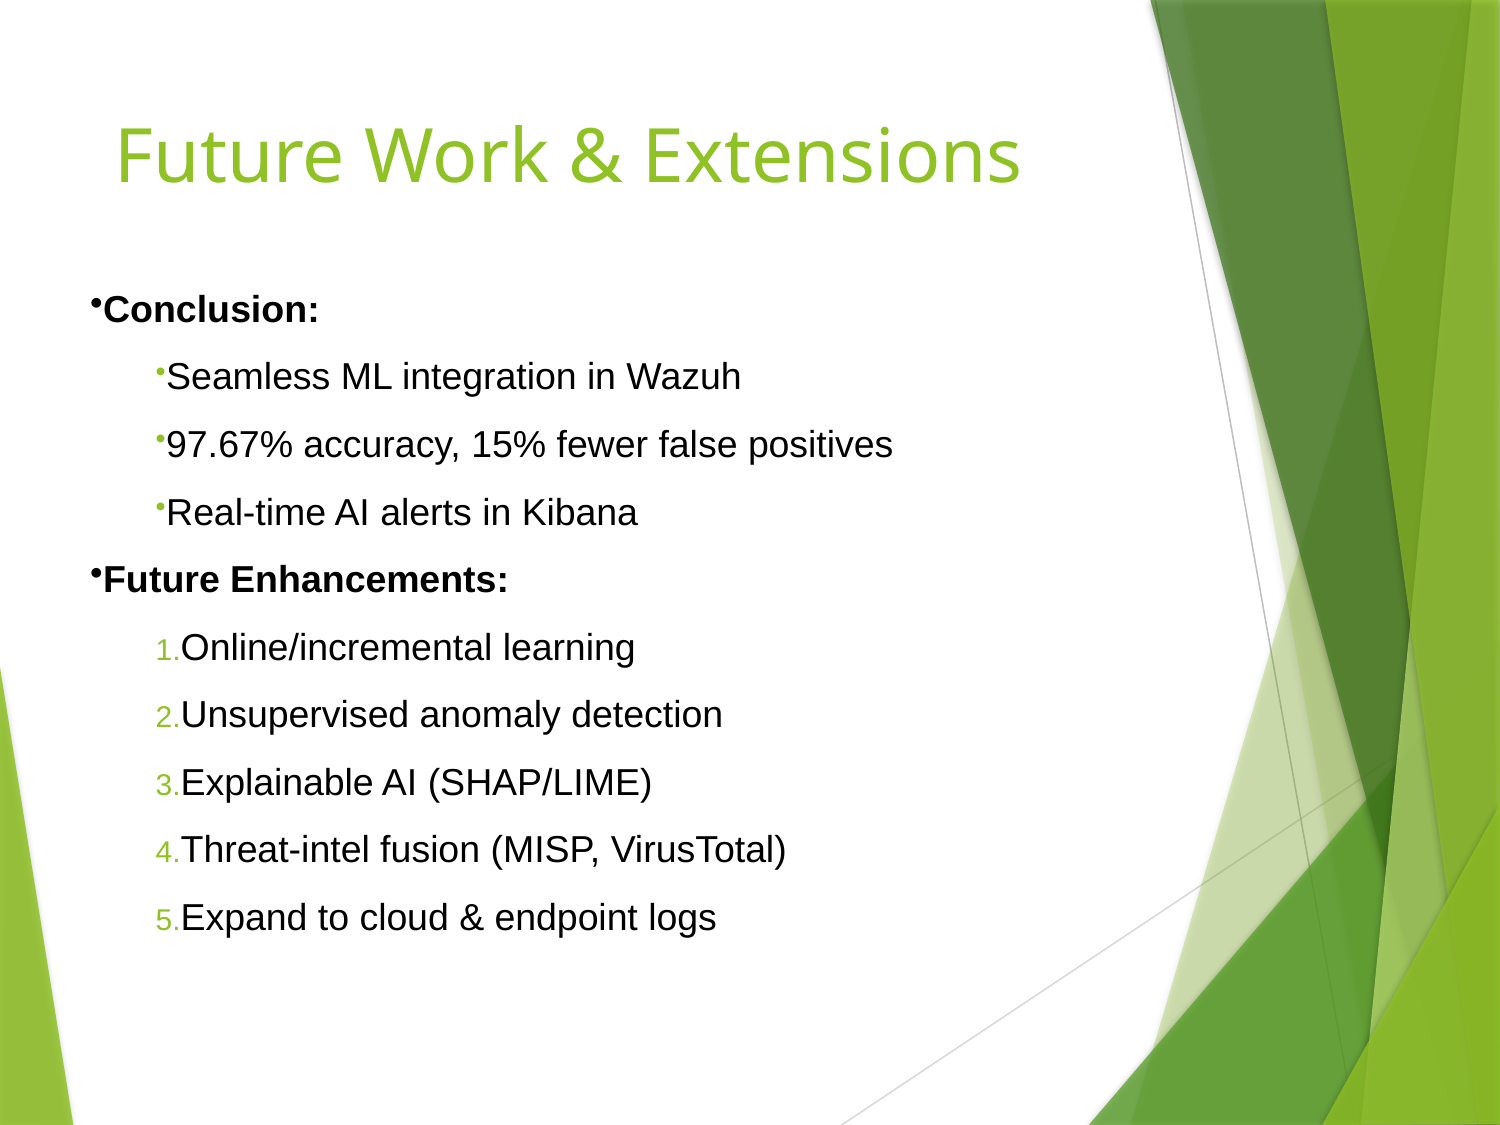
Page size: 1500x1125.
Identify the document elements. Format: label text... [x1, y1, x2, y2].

title Future Work & Extensions [99, 99, 1142, 317]
list Conclusion: Seamless ML integration in Wazuh 97.67% accuracy, 15% fewer false positives Real‑time AI alerts in Kibana Future Enhancements: Online/incremental learning Unsupervised anomaly detection Explainable AI (SHAP/LIME) Threat‑intel fusion (MISP, VirusTotal) Expand to cloud & endpoint logs [75, 254, 921, 1013]
